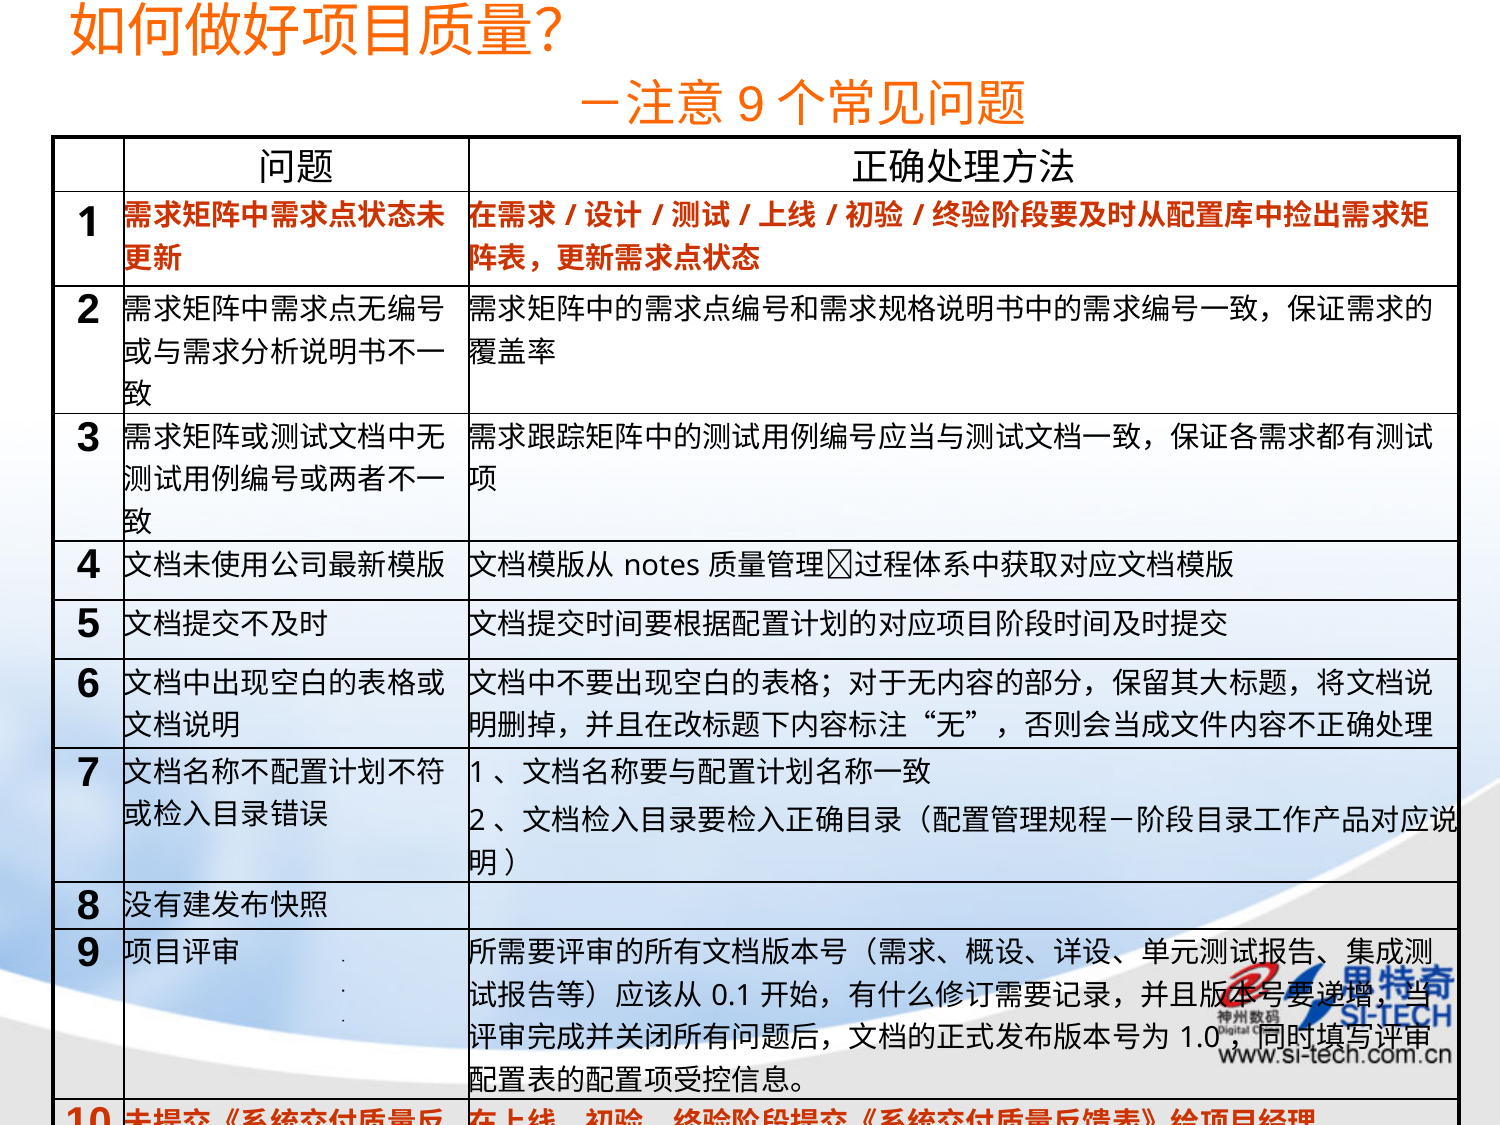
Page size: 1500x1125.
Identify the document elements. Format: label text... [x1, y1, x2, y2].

table_header 问题 [125, 139, 468, 191]
table_cell 在需求/设计/测试/上线/初验/终验阶段要及时从配置库中捡出需求矩阵表，更新需求点状态 [470, 192, 1457, 285]
table_cell 1、文档名称要与配置计划名称一致 2、文档检入目录要检入正确目录（配置管理规程－阶段目录工作产品对应说明 ） [470, 749, 1457, 881]
picture [0, 0, 1500, 1125]
table_cell 需求矩阵中需求点无编号或与需求分析说明书不一致 [125, 287, 468, 413]
table_cell 7 [55, 749, 123, 881]
table_cell 在上线、初验、终验阶段提交《系统交付质量反馈表》给项目经理 [470, 1100, 1457, 1125]
table_cell 文档名称不配置计划不符或检入目录错误 [125, 749, 468, 881]
table_cell 6 [55, 660, 123, 747]
table_cell [470, 883, 1457, 928]
table_cell 需求矩阵中需求点状态未更新 [125, 192, 468, 285]
table_header 正确处理方法 [470, 139, 1457, 191]
table_cell 文档中出现空白的表格或文档说明 [125, 660, 468, 747]
table_header [55, 139, 123, 191]
table_cell 文档中不要出现空白的表格；对于无内容的部分，保留其大标题，将文档说明删掉，并且在改标题下内容标注“无”，否则会当成文件内容不正确处理 [470, 660, 1457, 747]
table_cell 3 [55, 414, 123, 540]
table_cell 没有建发布快照 [125, 883, 468, 928]
table_cell 5 [55, 601, 123, 658]
table_cell 9 [55, 930, 123, 1098]
table_cell 项目评审 [125, 930, 468, 1098]
table_cell 文档未使用公司最新模版 [125, 542, 468, 599]
table_cell 文档模版从notes质量管理过程体系中获取对应文档模版 [470, 542, 1457, 599]
table_cell 1 [55, 192, 123, 285]
table_cell 8 [55, 883, 123, 928]
table_cell 文档提交不及时 [125, 601, 468, 658]
table_cell 2 [55, 287, 123, 413]
table_cell 4 [55, 542, 123, 599]
table_cell 文档提交时间要根据配置计划的对应项目阶段时间及时提交 [470, 601, 1457, 658]
table_cell 需求跟踪矩阵中的测试用例编号应当与测试文档一致，保证各需求都有测试项 [470, 414, 1457, 540]
title 如何做好项目质量？ －注意9个常见问题 [52, 0, 1389, 126]
table_cell 所需要评审的所有文档版本号（需求、概设、详设、单元测试报告、集成测试报告等）应该从0.1开始，有什么修订需要记录，并且版本号要递增，当评审完成并关闭所有问题后，文档的正式发布版本号为1.0，同时填写评审配置表的配置项受控信息。 [470, 930, 1457, 1098]
table_cell 需求矩阵或测试文档中无测试用例编号或两者不一致 [125, 414, 468, 540]
table_cell 需求矩阵中的需求点编号和需求规格说明书中的需求编号一致，保证需求的覆盖率 [470, 287, 1457, 413]
table_cell 10 [55, 1100, 123, 1125]
table_cell 未提交《系统交付质量反馈表》 [125, 1100, 468, 1125]
